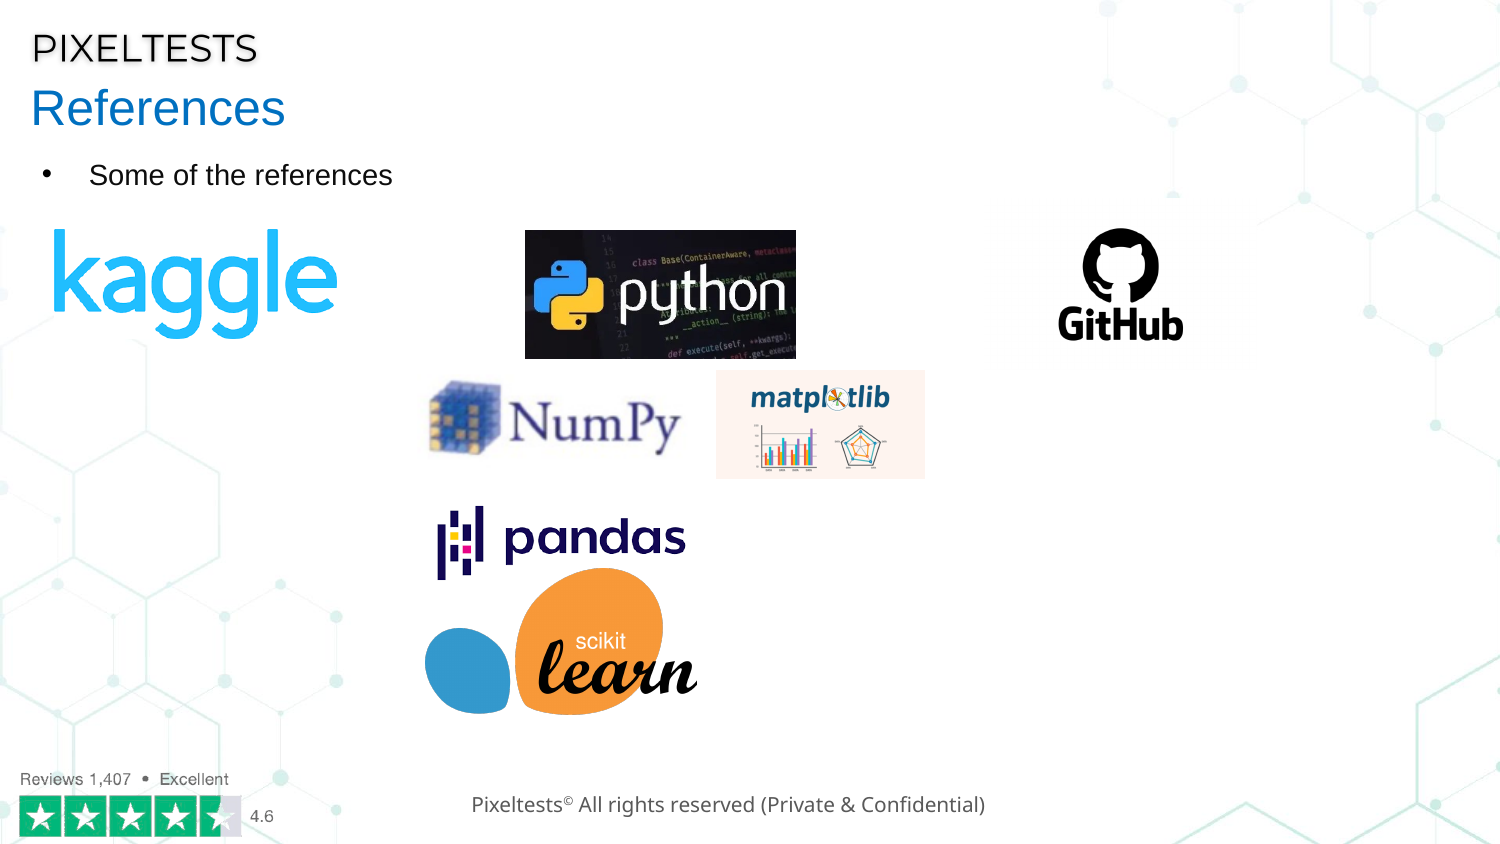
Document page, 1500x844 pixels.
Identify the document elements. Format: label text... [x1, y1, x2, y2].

picture [0, 0, 1500, 844]
text_box Some of the references [27, 148, 1446, 199]
text_box References [15, 67, 301, 143]
